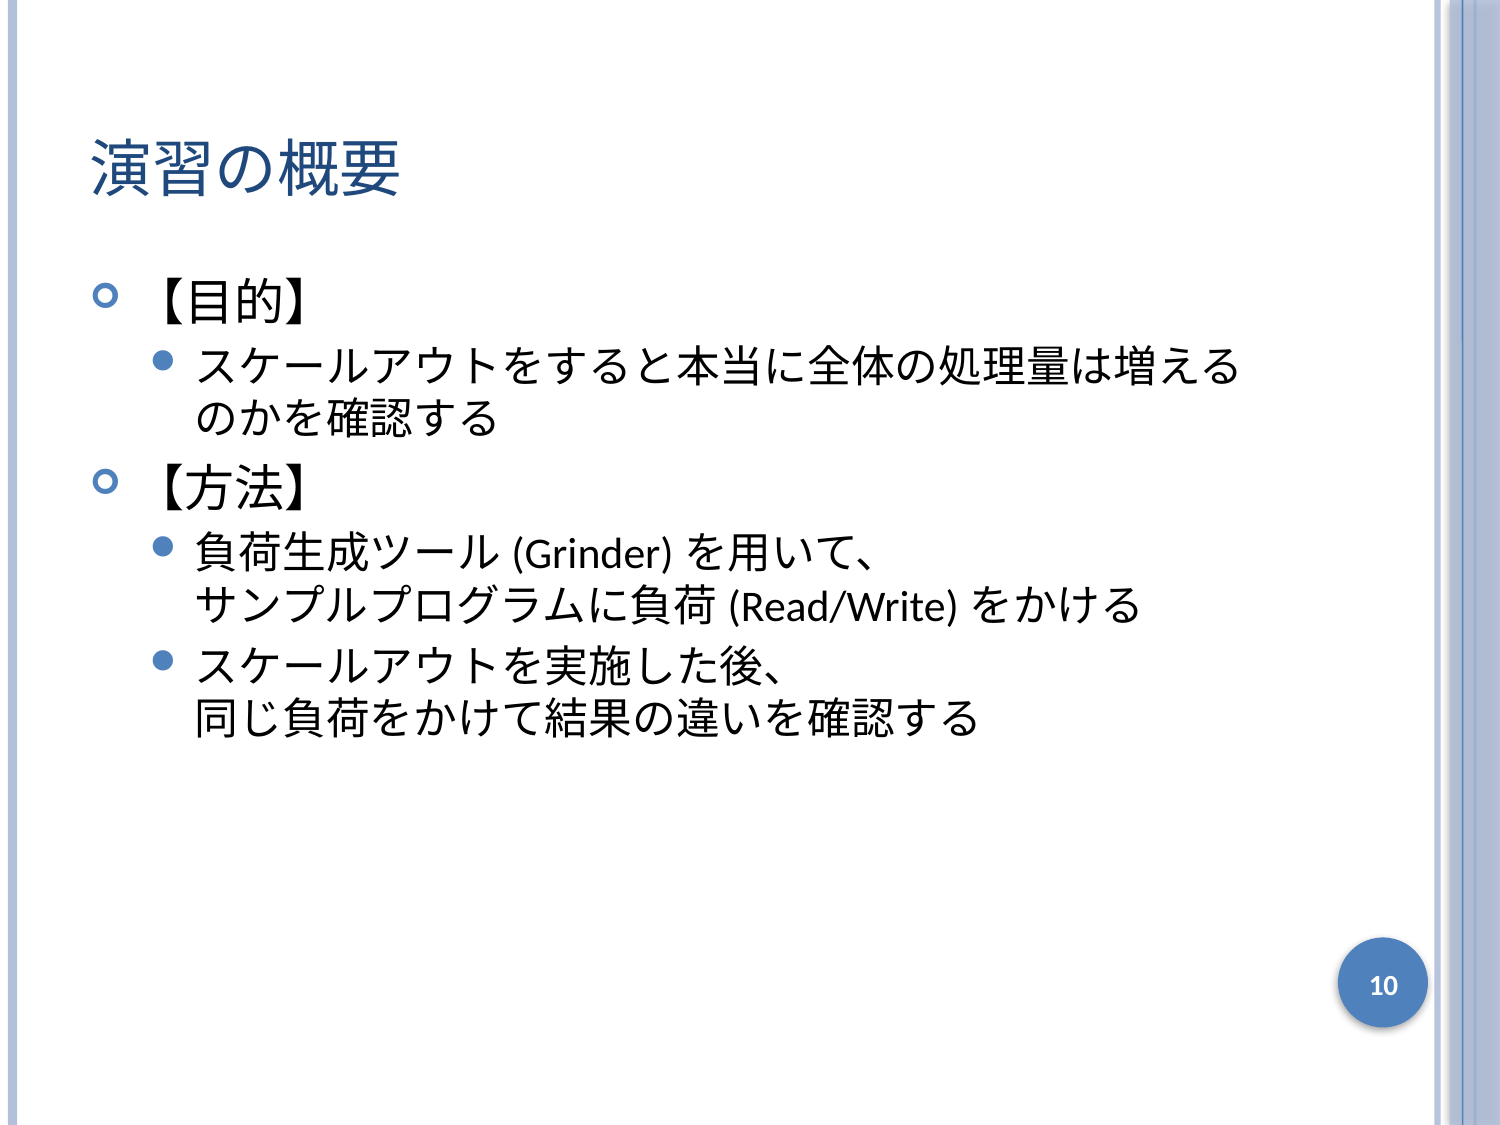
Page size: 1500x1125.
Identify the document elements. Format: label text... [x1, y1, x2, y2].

title 演習の概要 [75, 23, 1300, 211]
list 【目的】 スケールアウトをすると本当に全体の処理量は増えるのかを確認する 【方法】 負荷生成ツール(Grinder)を用いて、 サンプルプログラムに負荷(Read/Write)をかける スケールアウトを実施した後、 同じ負荷をかけて結果の違いを確認する [75, 262, 1300, 1062]
slide_number 10 [1333, 940, 1434, 1027]
